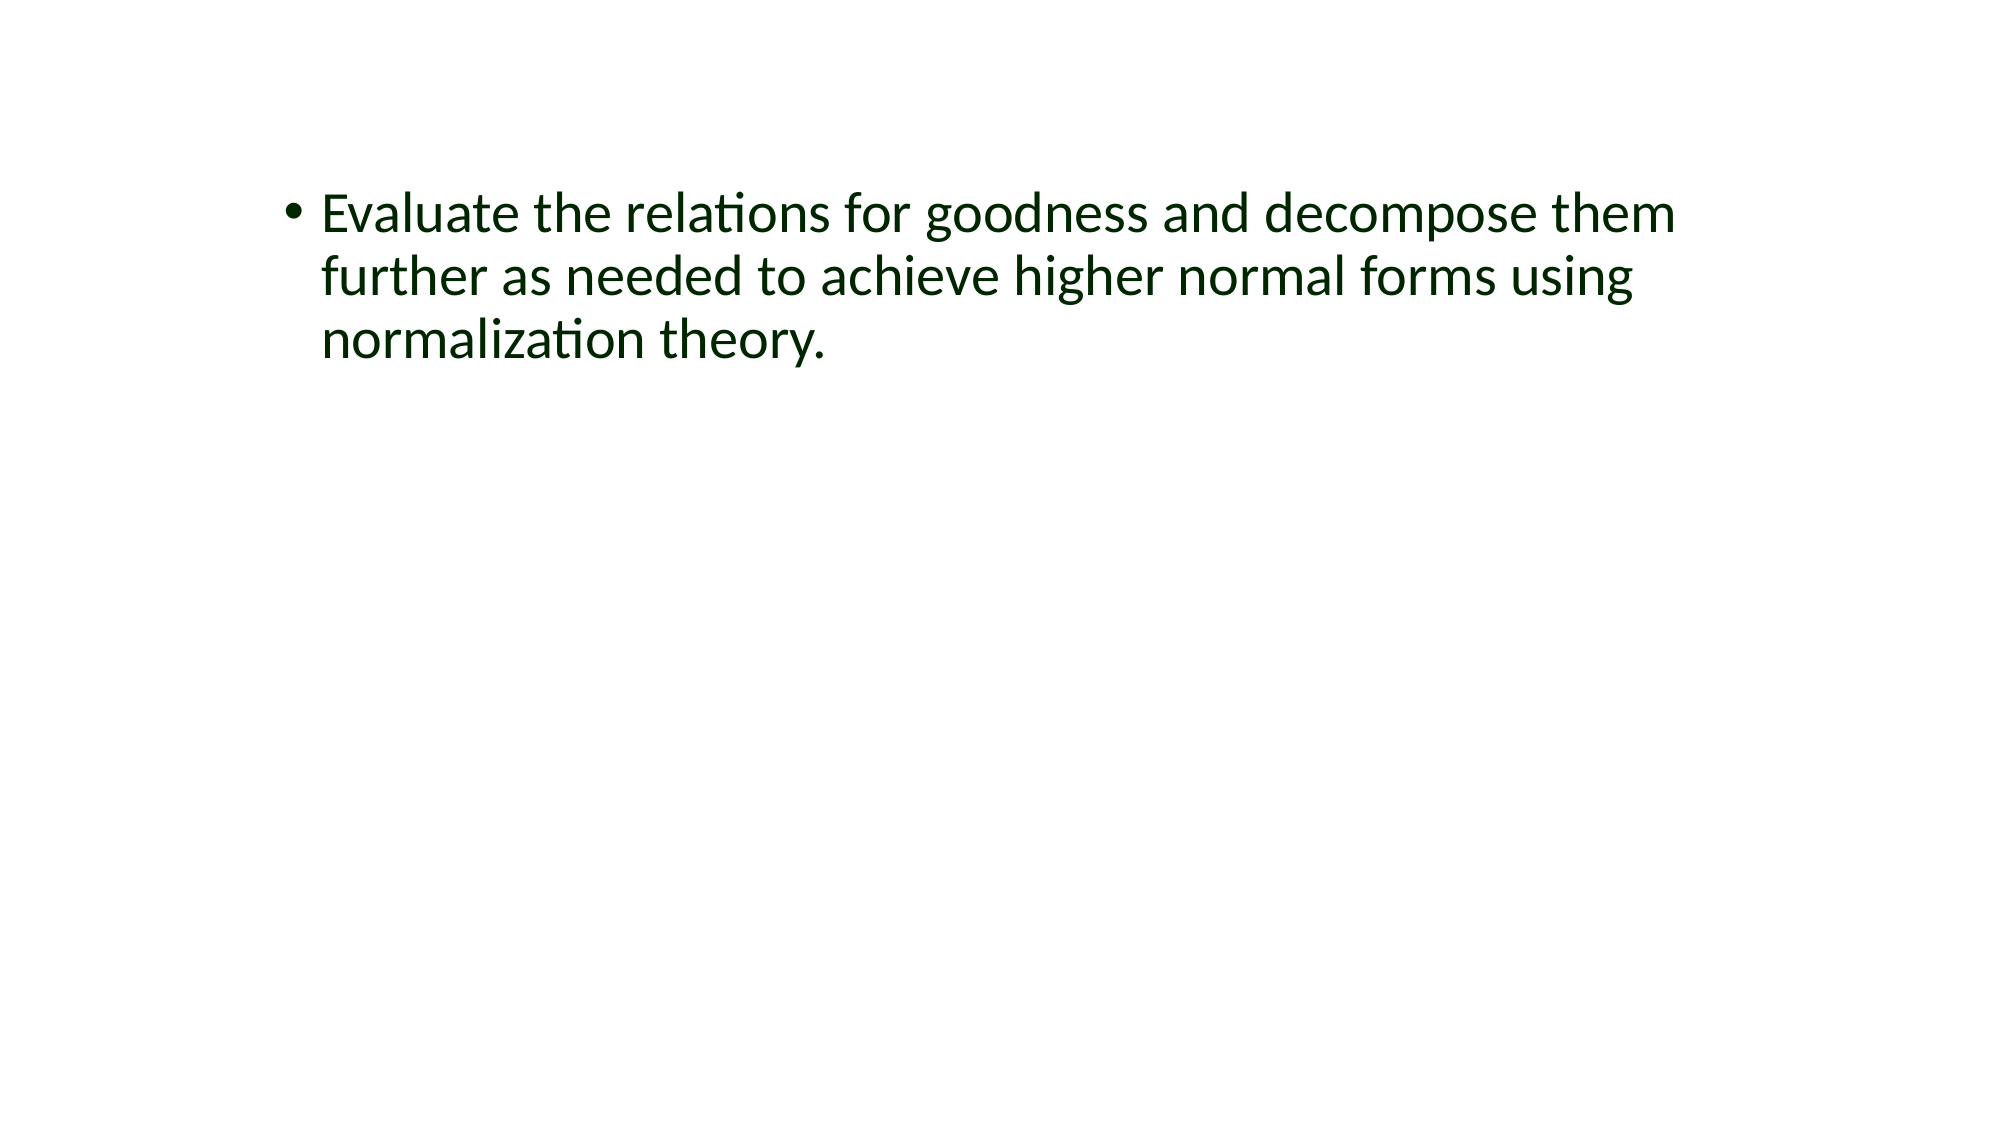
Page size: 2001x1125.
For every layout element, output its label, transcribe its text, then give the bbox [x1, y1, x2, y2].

list Evaluate the relations for goodness and decompose them further as needed to achieve higher normal forms using normalization theory. [268, 174, 1738, 1125]
